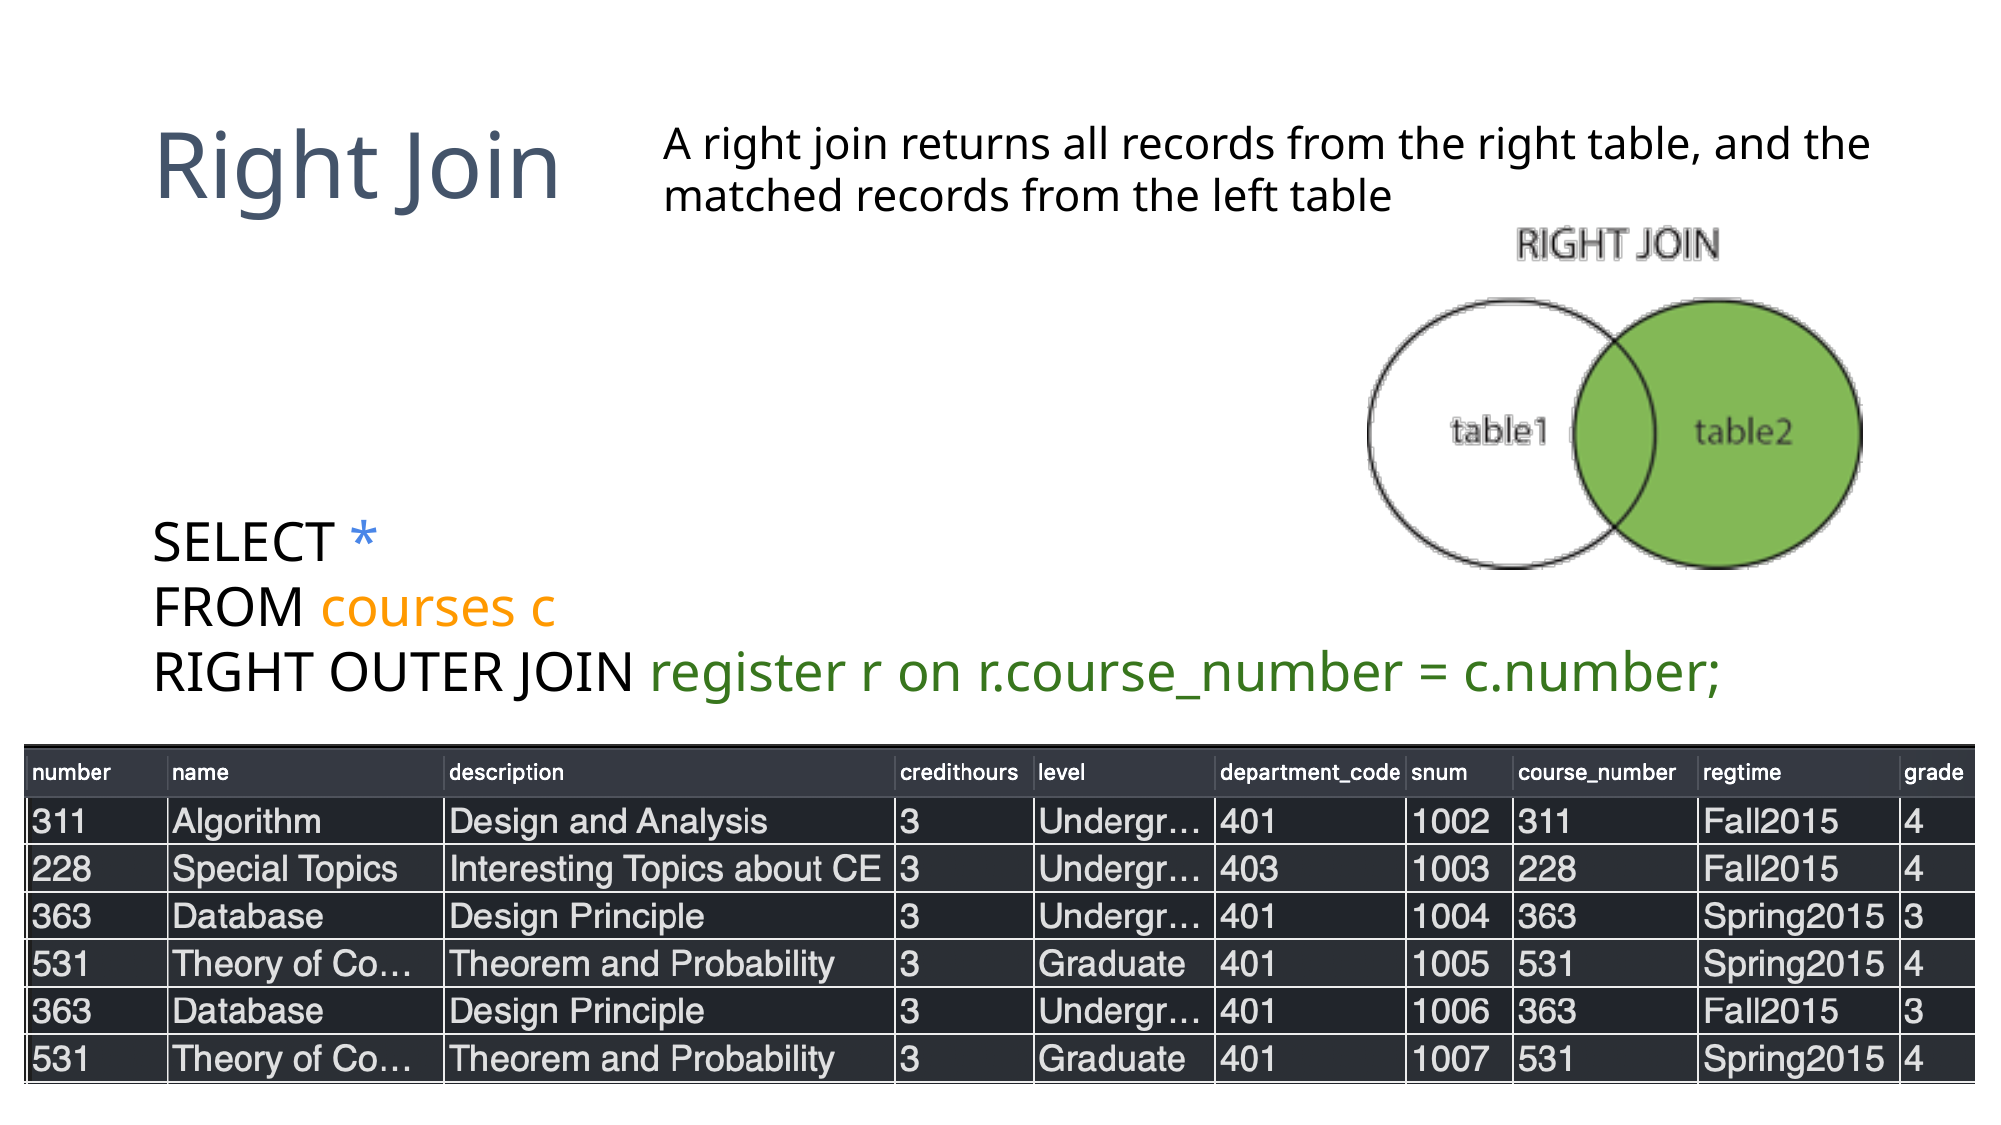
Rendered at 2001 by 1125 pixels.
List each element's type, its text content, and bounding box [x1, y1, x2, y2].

text_box A right join returns all records from the right table, and the matched records from the left table [648, 100, 1988, 236]
picture [24, 743, 1976, 1084]
title Right Join [137, 59, 1863, 278]
text_box SELECT * FROM courses c RIGHT OUTER JOIN register r on r.course_number = c.number; [137, 491, 1807, 717]
picture [1366, 209, 1863, 570]
